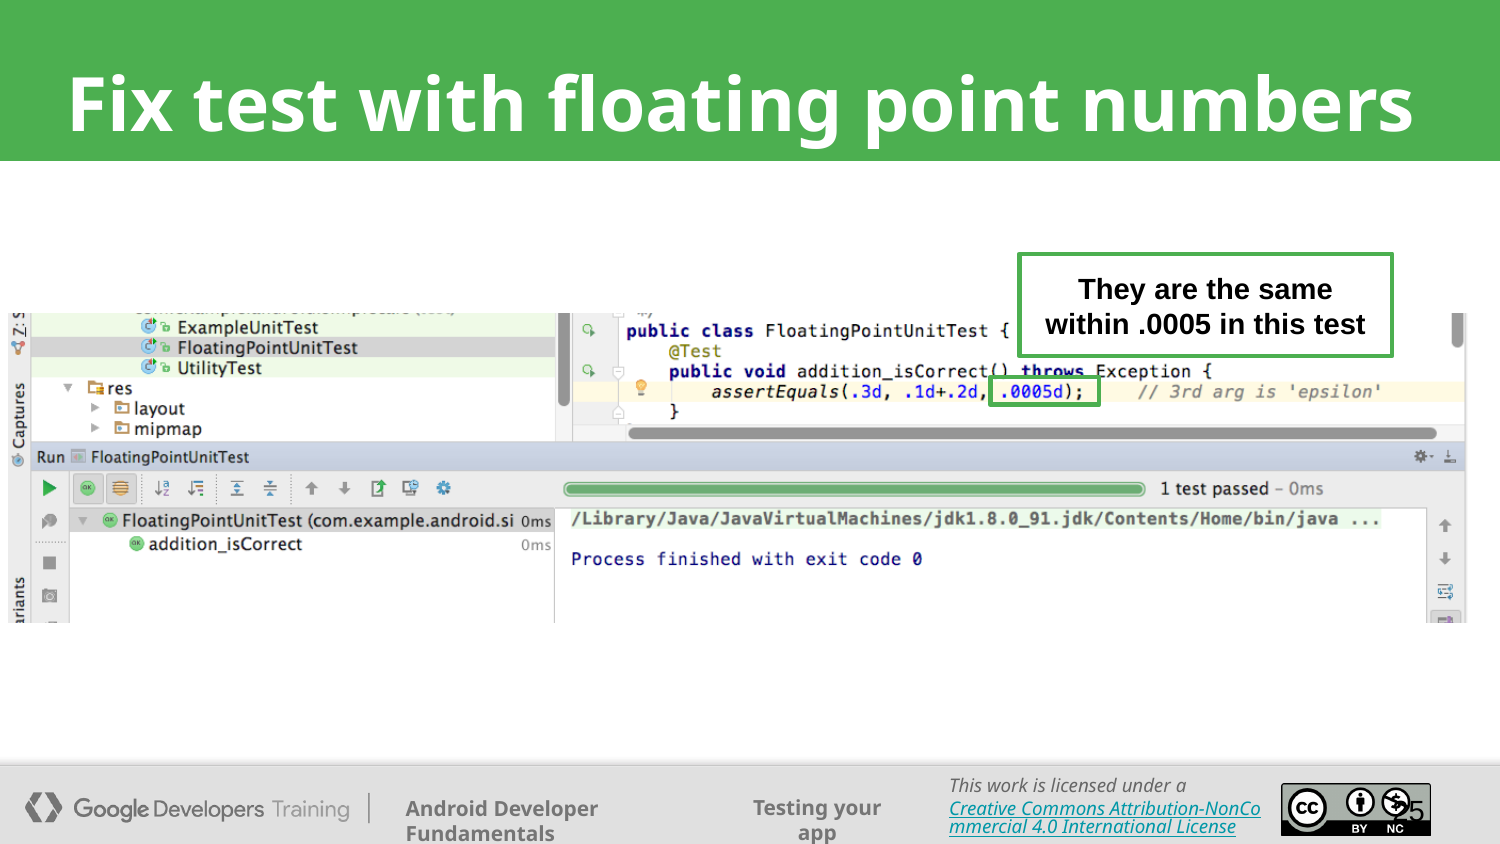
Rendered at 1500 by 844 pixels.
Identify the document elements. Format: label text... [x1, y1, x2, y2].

text_box They are the same within .0005 in this test [1019, 253, 1393, 311]
slide_number ‹#› [1377, 777, 1468, 842]
title Fix test with floating point numbers [51, 28, 1472, 122]
picture [0, 161, 1500, 844]
